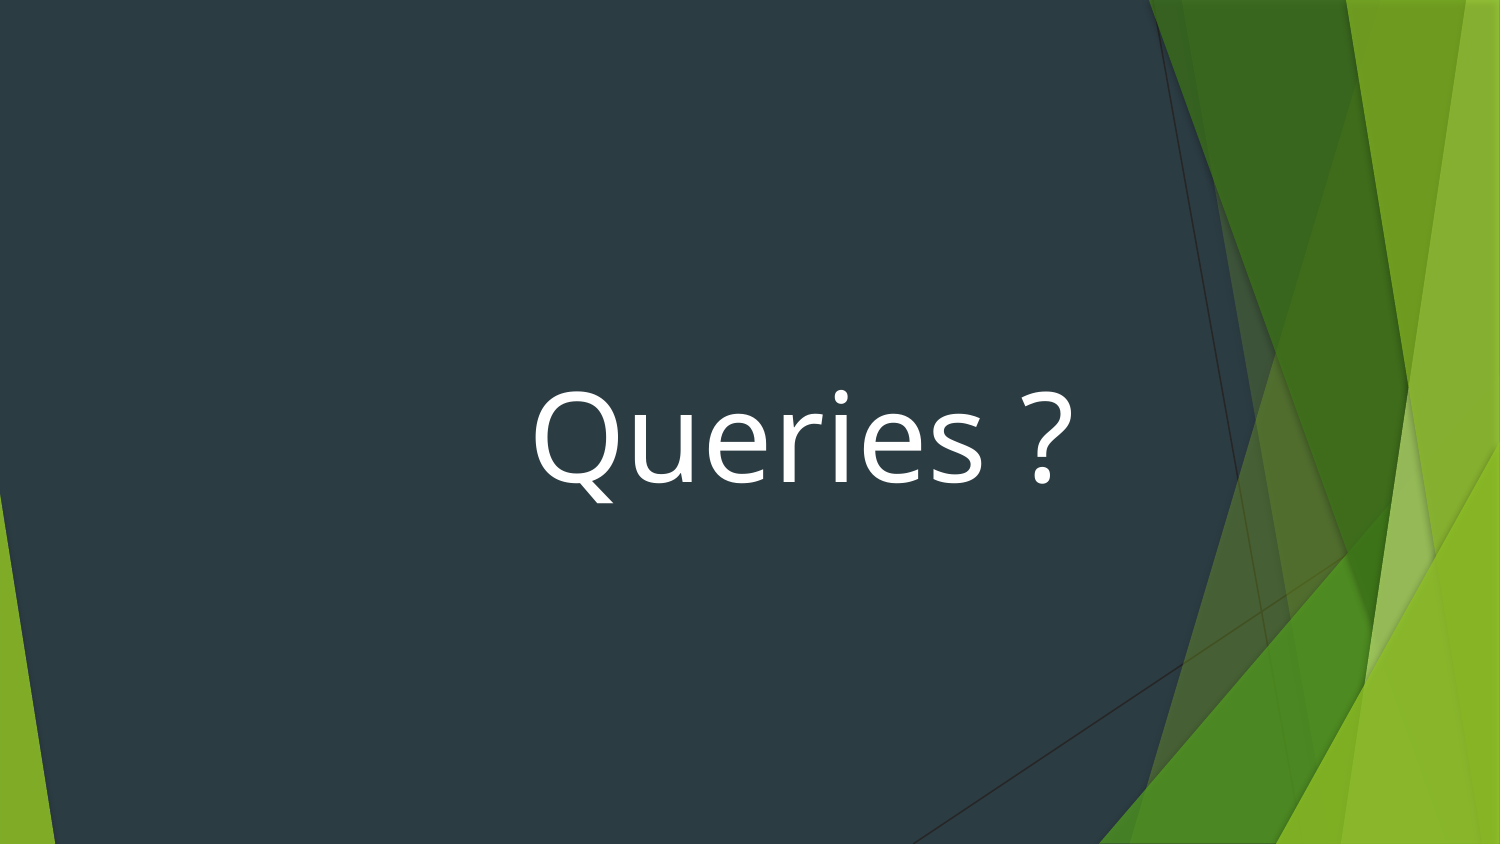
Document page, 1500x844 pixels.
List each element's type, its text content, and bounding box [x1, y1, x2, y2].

list Queries ? [513, 350, 1500, 844]
